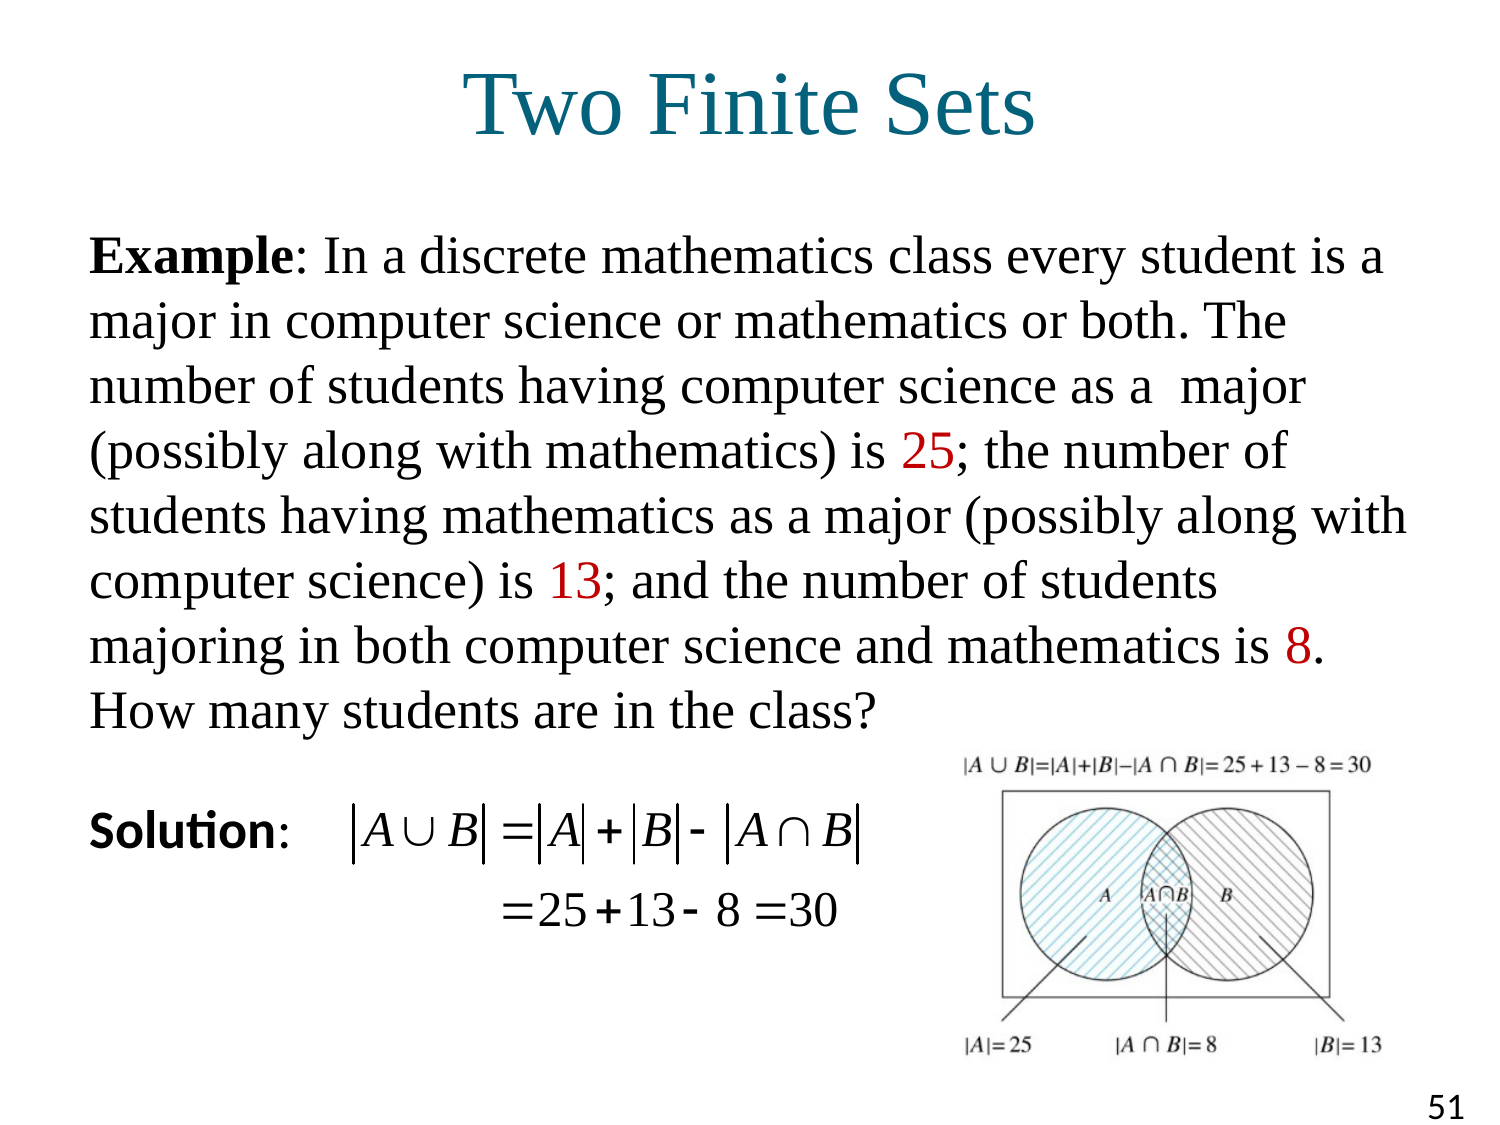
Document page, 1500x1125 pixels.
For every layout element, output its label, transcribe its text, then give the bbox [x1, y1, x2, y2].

list Solution: [75, 787, 313, 866]
list Example: In a discrete mathematics class every student is a major in computer science or mathematics or both. The number of students having computer science as a major (possibly along with mathematics) is 25; the number of students having mathematics as a major (possibly along with computer science) is 13; and the number of students majoring in both computer science and mathematics is 8. How many students are in the class? [75, 212, 1425, 750]
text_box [343, 794, 869, 937]
title Two Finite Sets [0, 0, 1500, 195]
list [962, 749, 1383, 1061]
